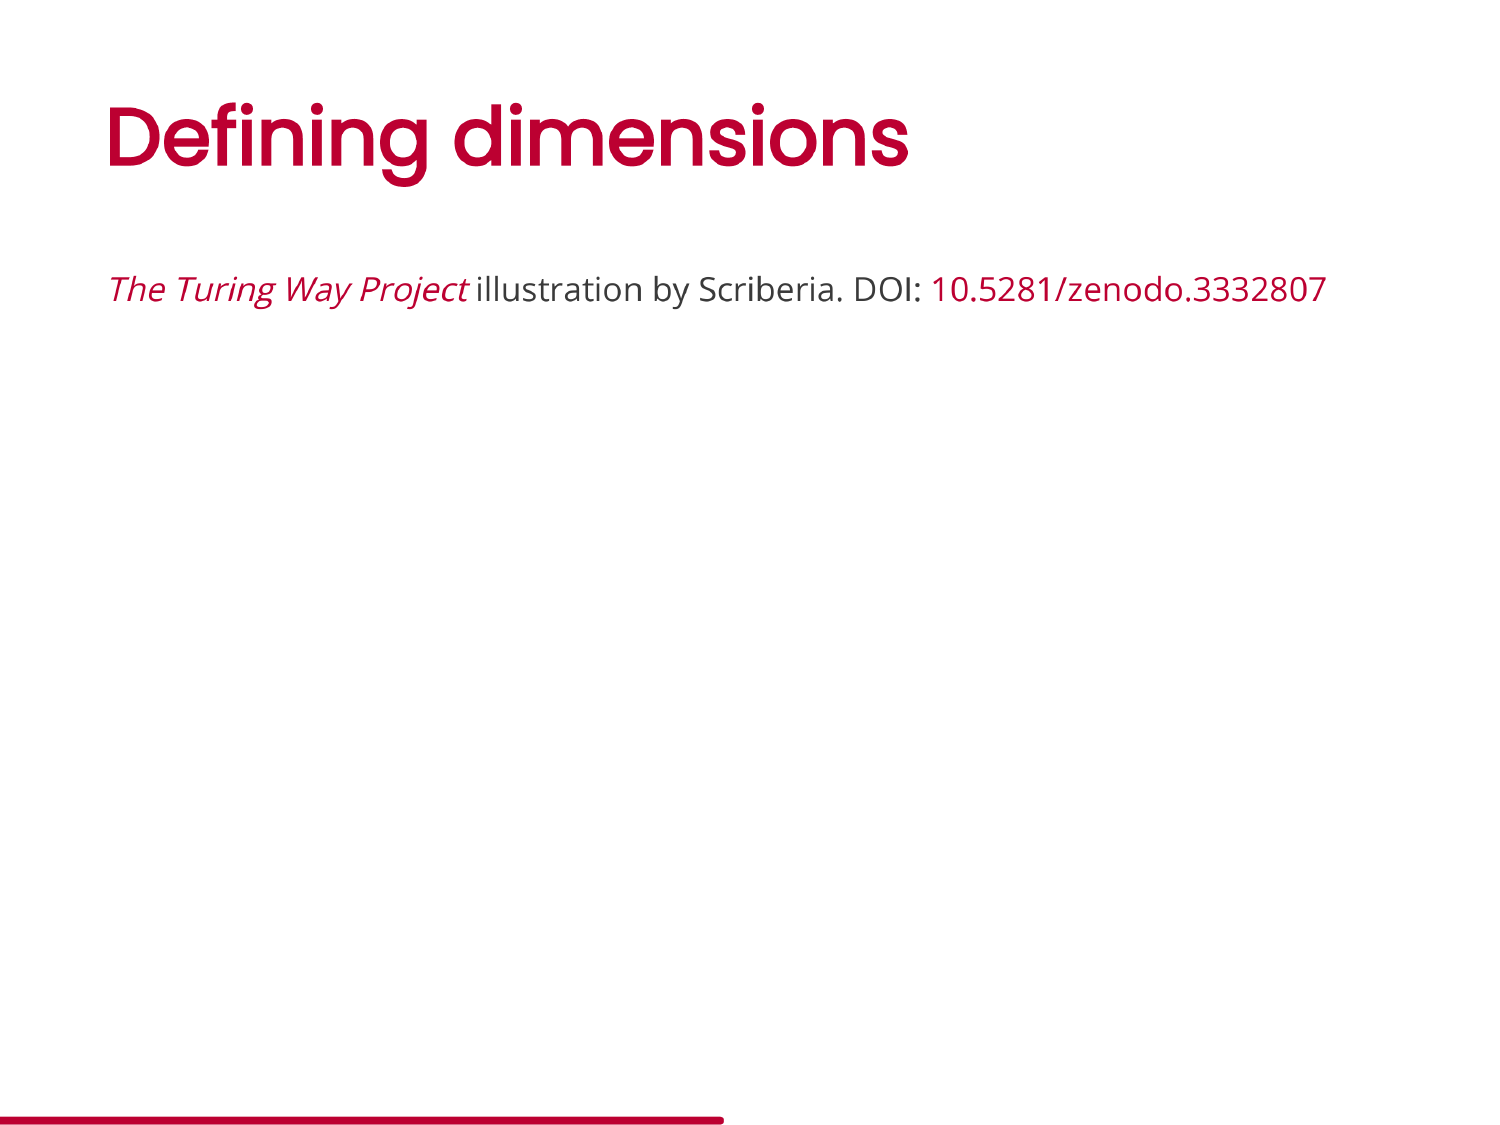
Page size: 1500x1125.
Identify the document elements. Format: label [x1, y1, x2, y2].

list [0, 0, 1500, 1125]
